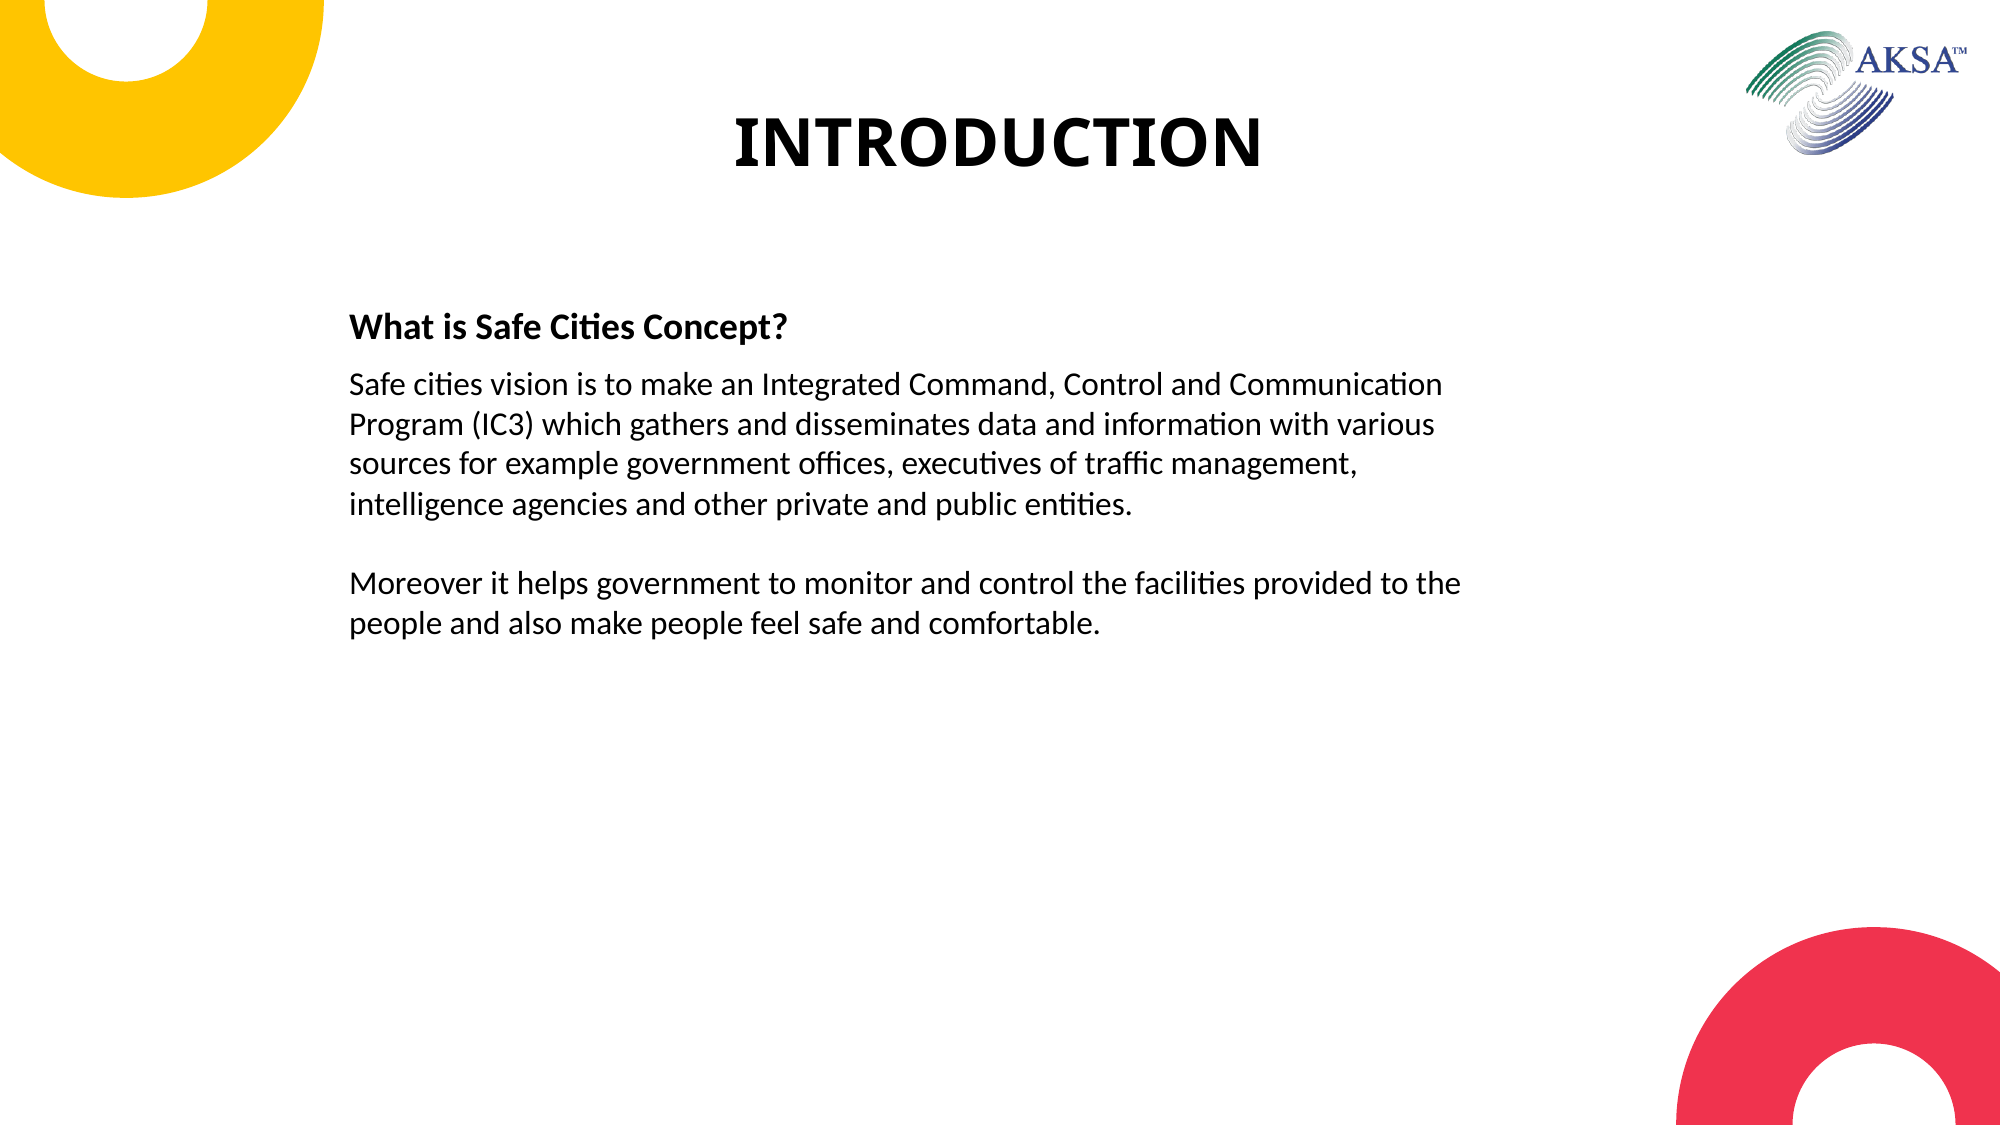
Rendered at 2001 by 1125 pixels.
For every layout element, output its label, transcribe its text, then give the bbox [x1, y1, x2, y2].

text_box Safe cities vision is to make an Integrated Command, Control and Communication Program (IC3) which gathers and disseminates data and information with various sources for example government offices, executives of traffic management, intelligence agencies and other private and public entities. Moreover it helps government to monitor and control the facilities provided to the people and also make people feel safe and comfortable. [334, 355, 1537, 689]
text_box INTRODUCTION [266, 92, 1734, 188]
text_box What is Safe Cities Concept? [334, 294, 1537, 355]
picture [1746, 31, 1967, 155]
